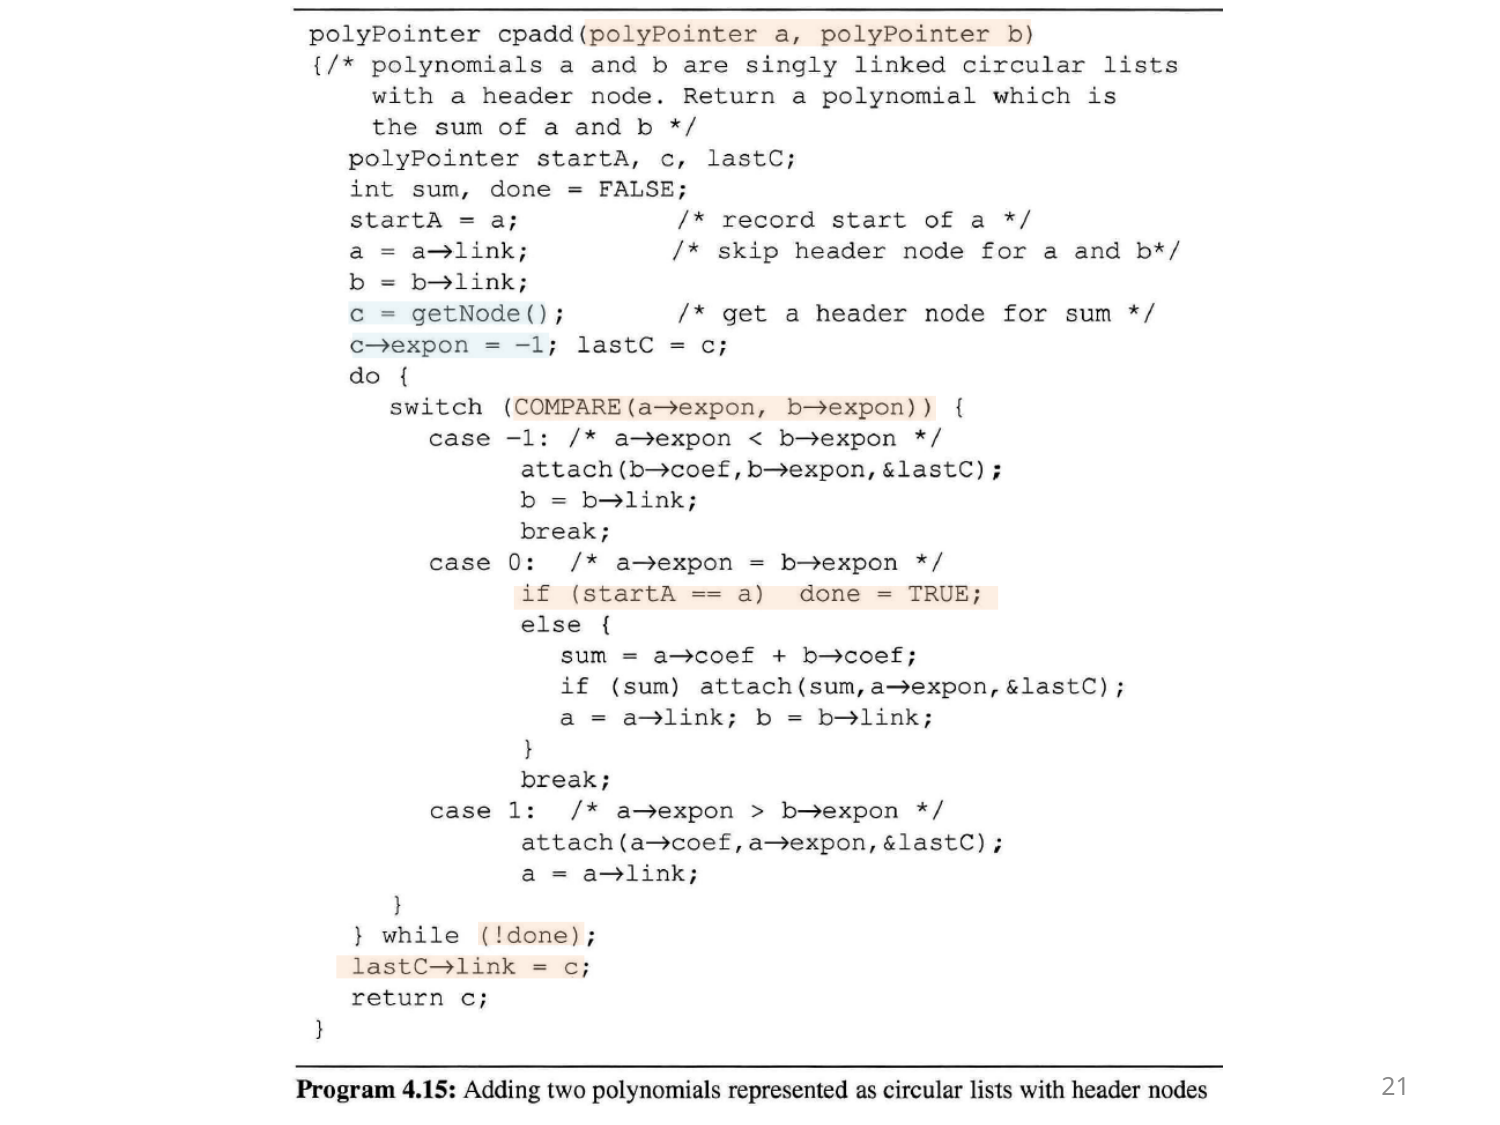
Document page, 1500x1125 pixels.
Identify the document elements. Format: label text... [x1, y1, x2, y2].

picture [288, 6, 1223, 1107]
slide_number 21 [1074, 1057, 1425, 1118]
